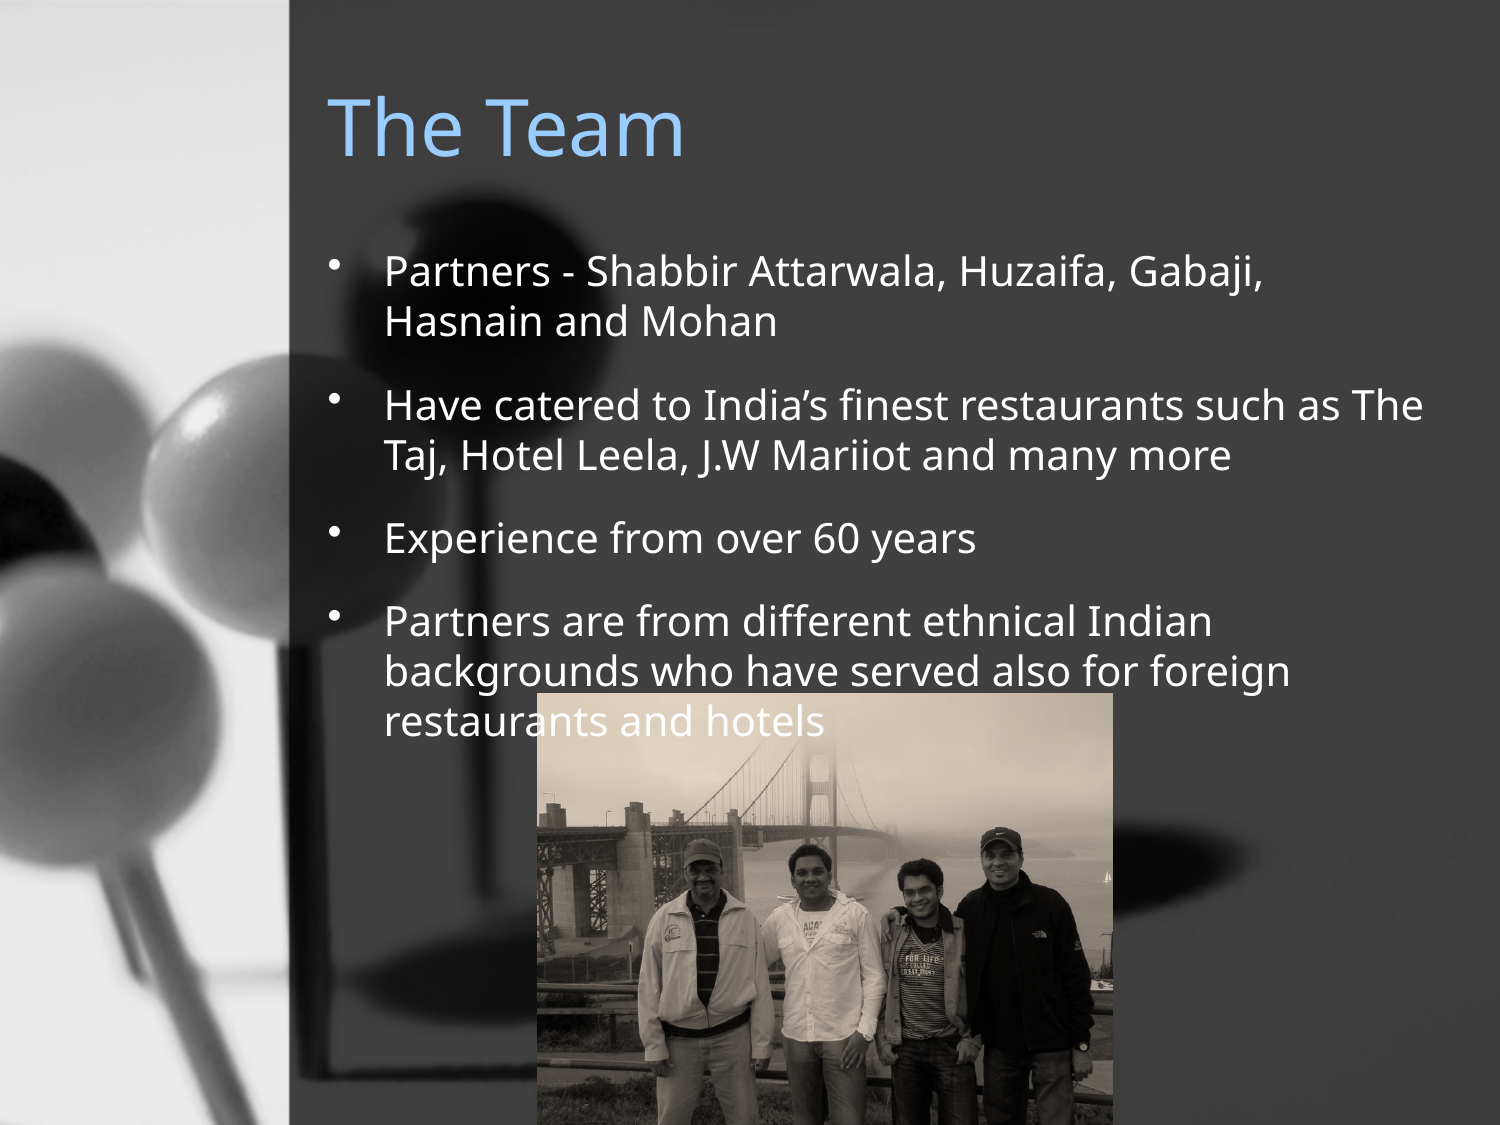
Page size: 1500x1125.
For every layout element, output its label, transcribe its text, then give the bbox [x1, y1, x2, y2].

picture [0, 0, 1500, 1125]
list Partners - Shabbir Attarwala, Huzaifa, Gabaji, Hasnain and Mohan Have catered to India’s finest restaurants such as The Taj, Hotel Leela, J.W Mariiot and many more Experience from over 60 years Partners are from different ethnical Indian backgrounds who have served also for foreign restaurants and hotels [312, 237, 1451, 1001]
title The Team [312, 37, 1451, 213]
